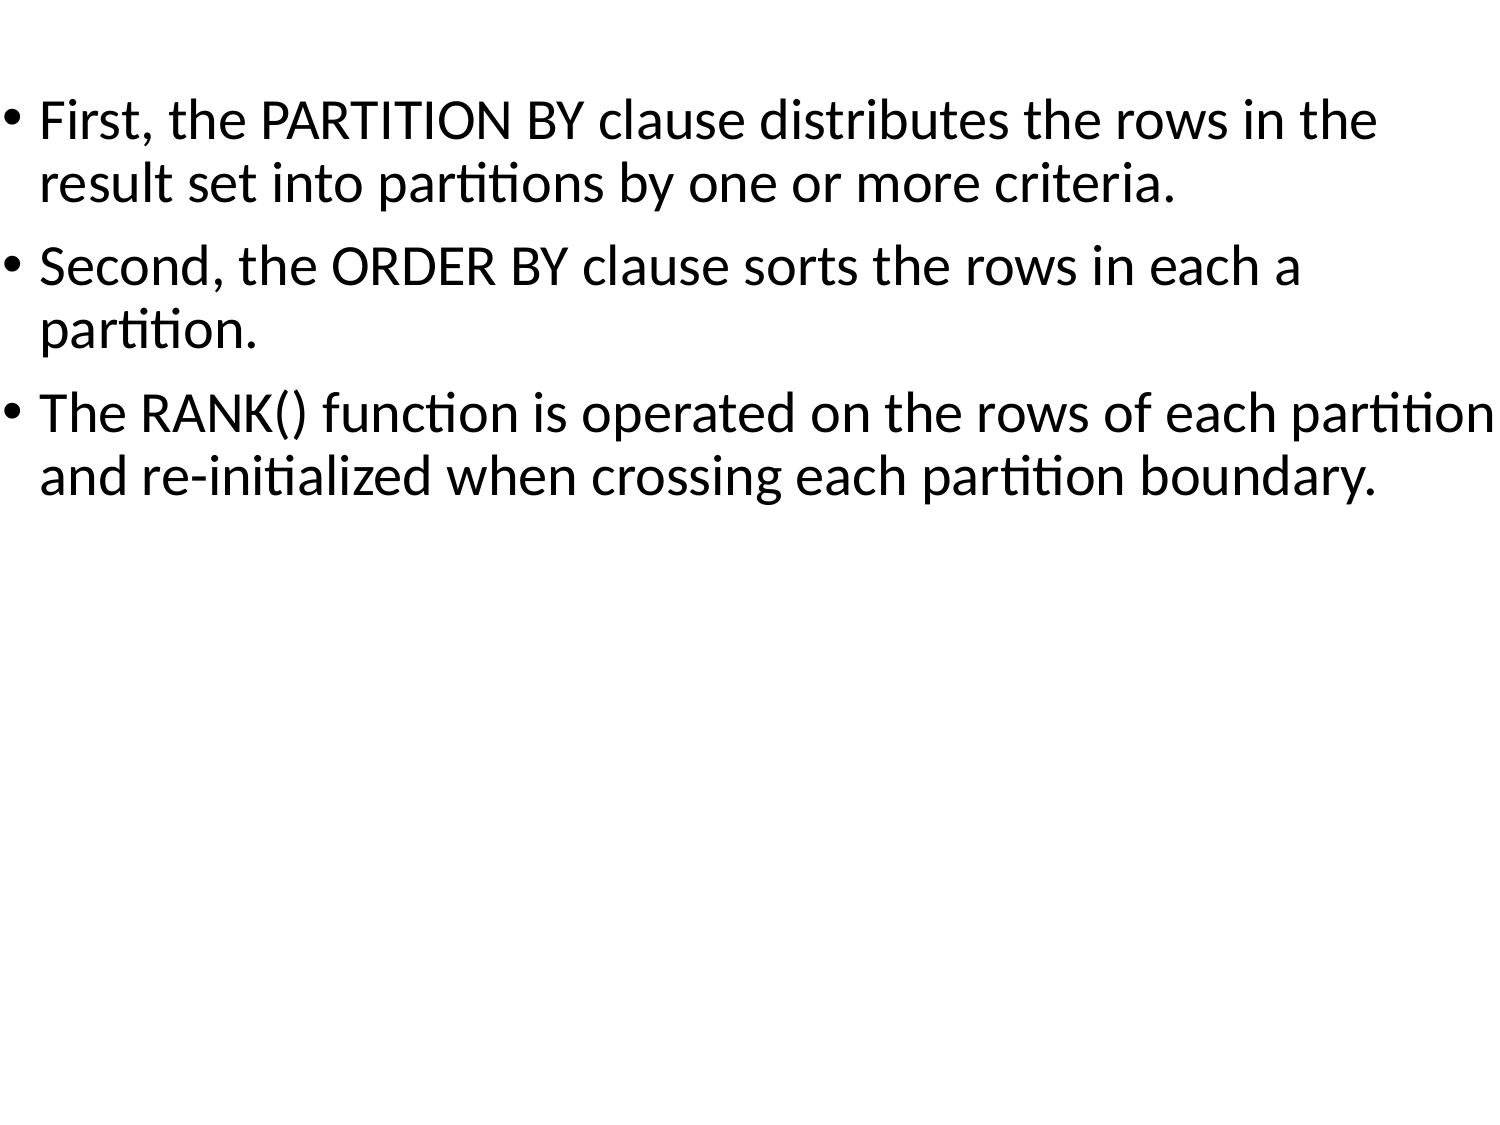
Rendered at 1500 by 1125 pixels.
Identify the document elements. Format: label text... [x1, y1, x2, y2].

list First, the PARTITION BY clause distributes the rows in the result set into partitions by one or more criteria. Second, the ORDER BY clause sorts the rows in each a partition. The RANK() function is operated on the rows of each partition and re-initialized when crossing each partition boundary. [0, 81, 1500, 1031]
